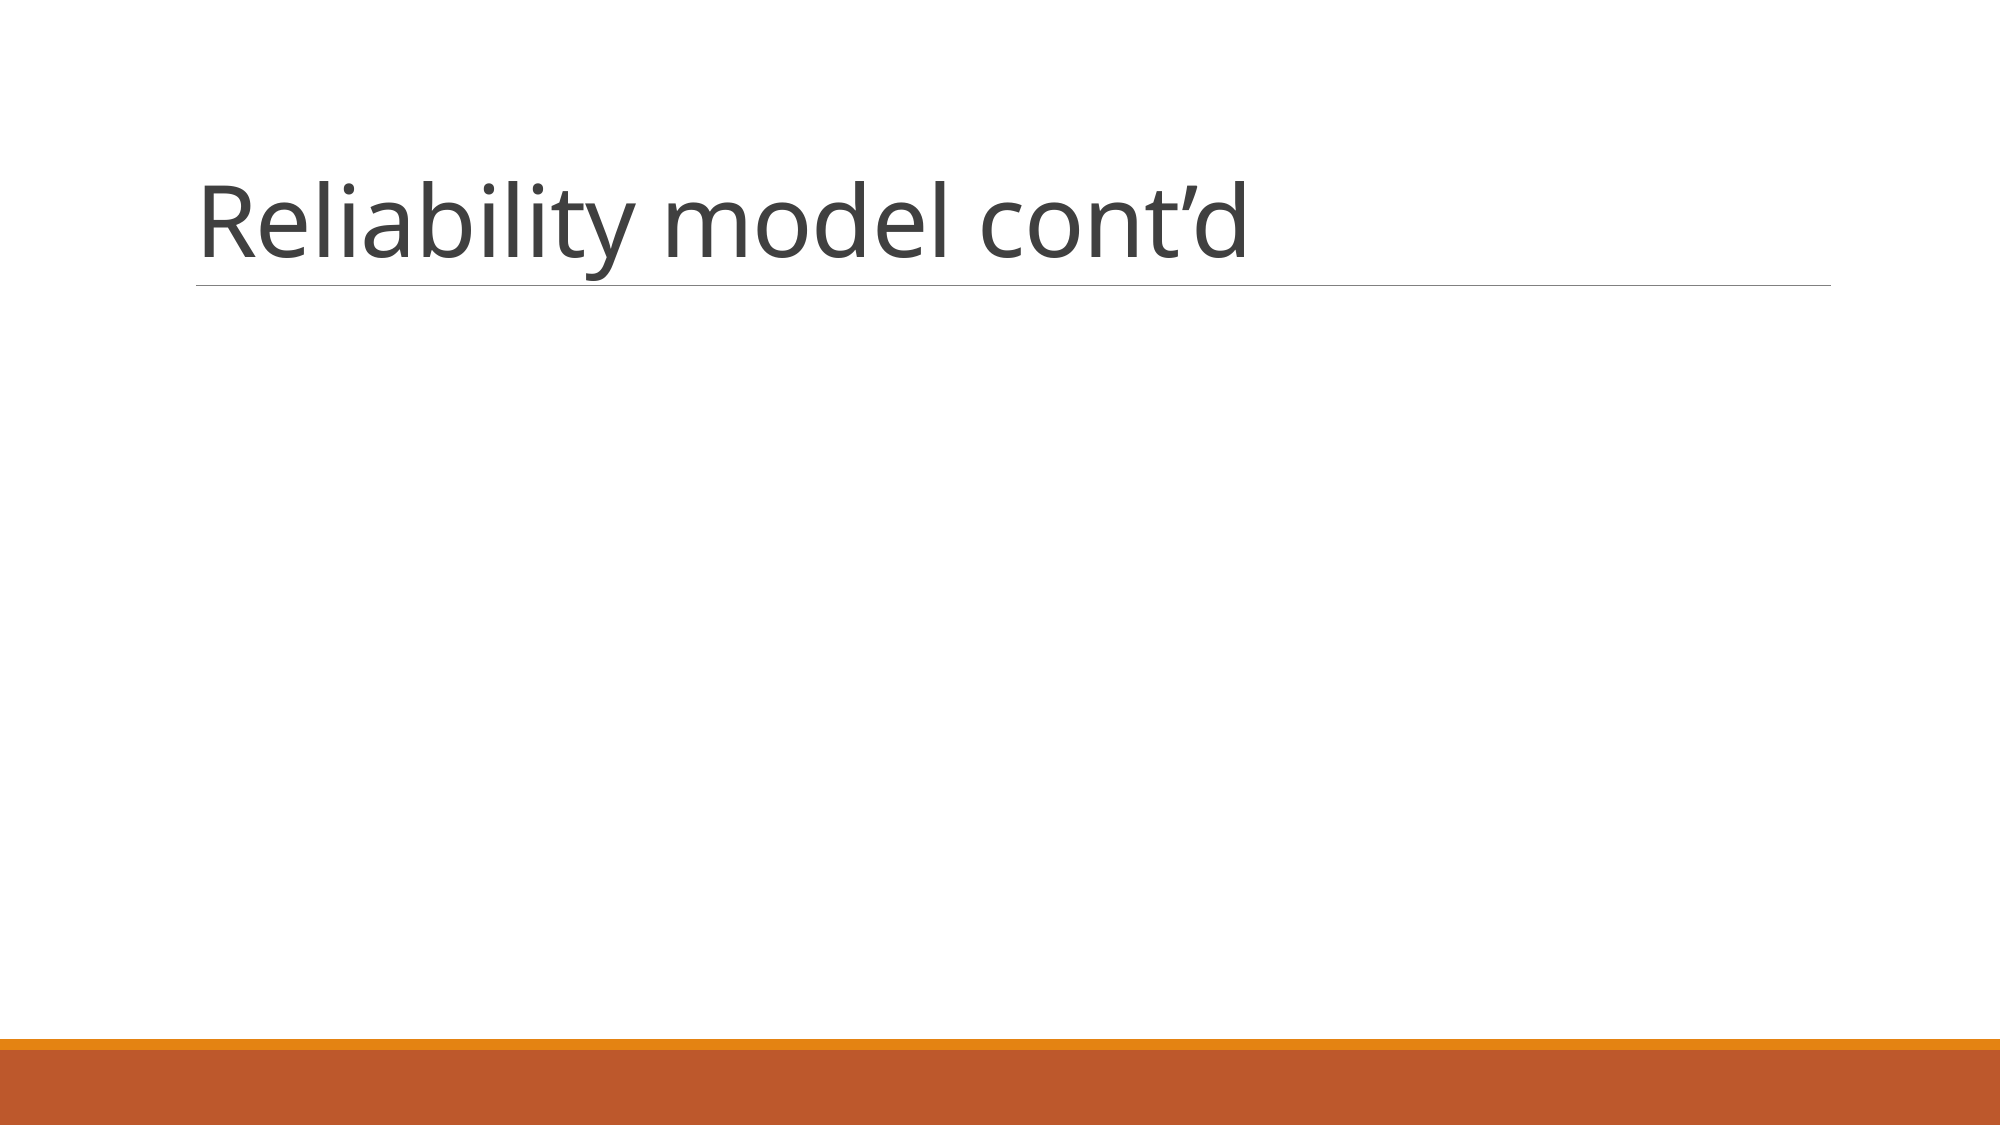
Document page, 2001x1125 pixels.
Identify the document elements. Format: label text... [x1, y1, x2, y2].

title Reliability model cont’d [180, 47, 1830, 285]
